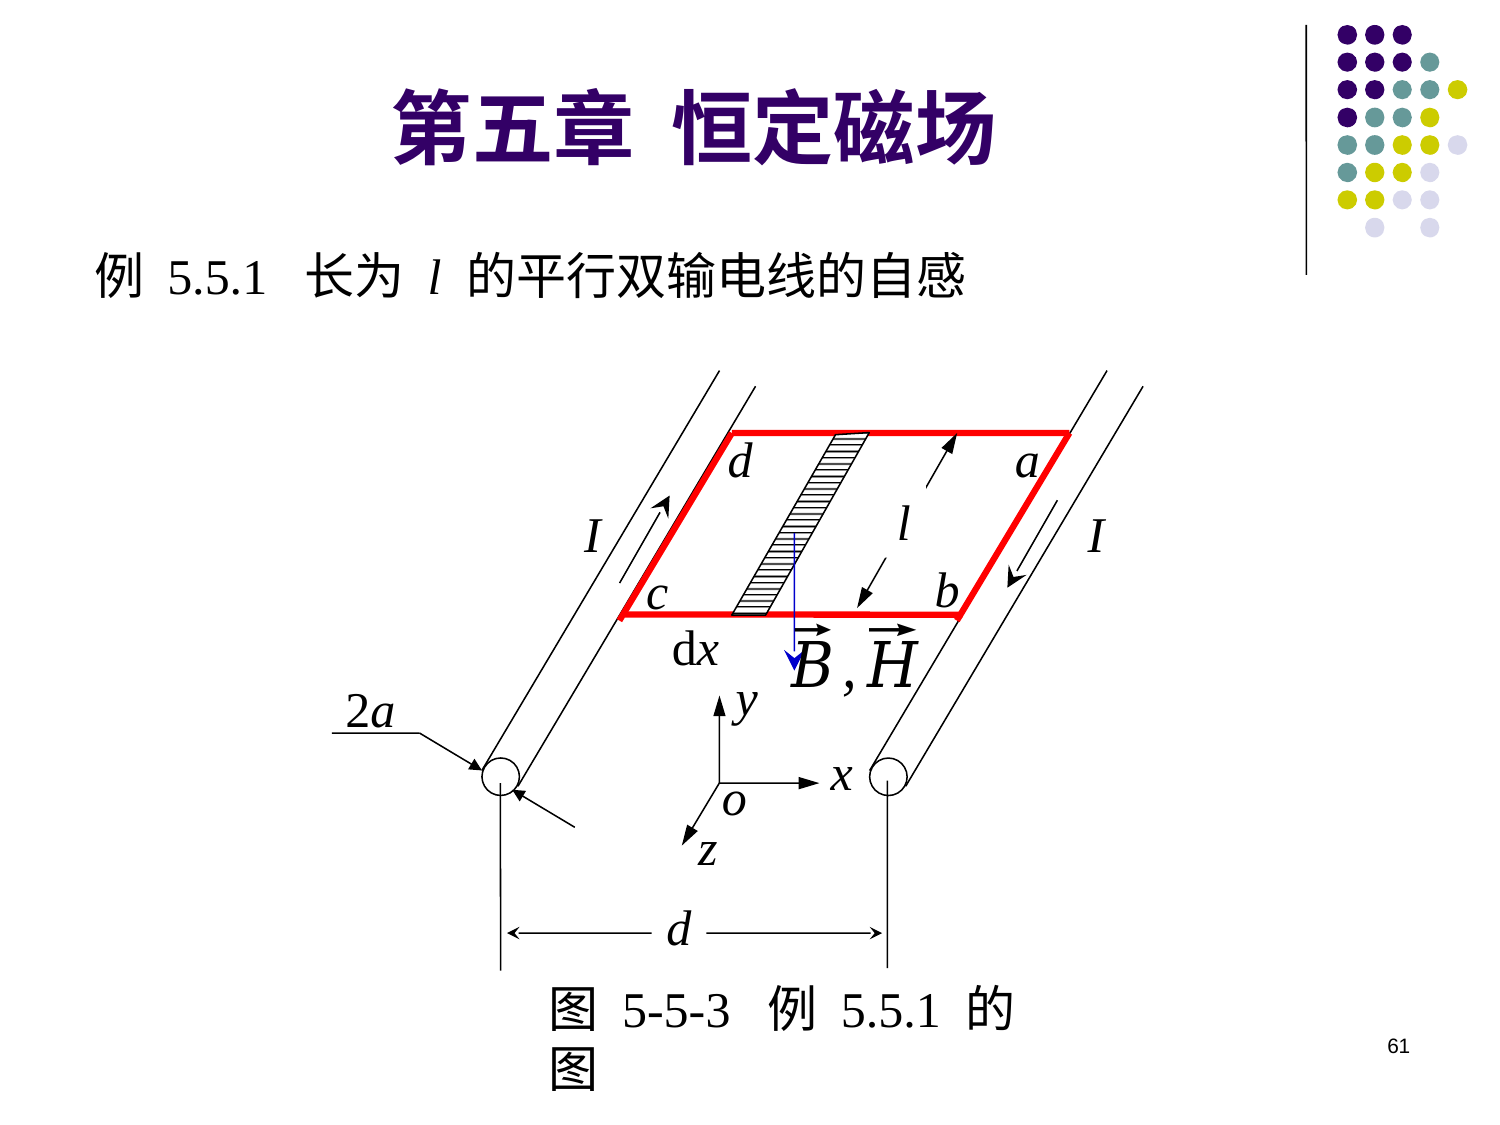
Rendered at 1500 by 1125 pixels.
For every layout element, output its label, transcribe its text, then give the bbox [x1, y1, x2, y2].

text_box 61 [1074, 1024, 1425, 1100]
text_box 例 5.5.1 长为 l 的平行双输电线的自感 [79, 237, 981, 313]
text_box 第五章 恒定磁场 [75, 20, 1313, 233]
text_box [331, 370, 1144, 1046]
